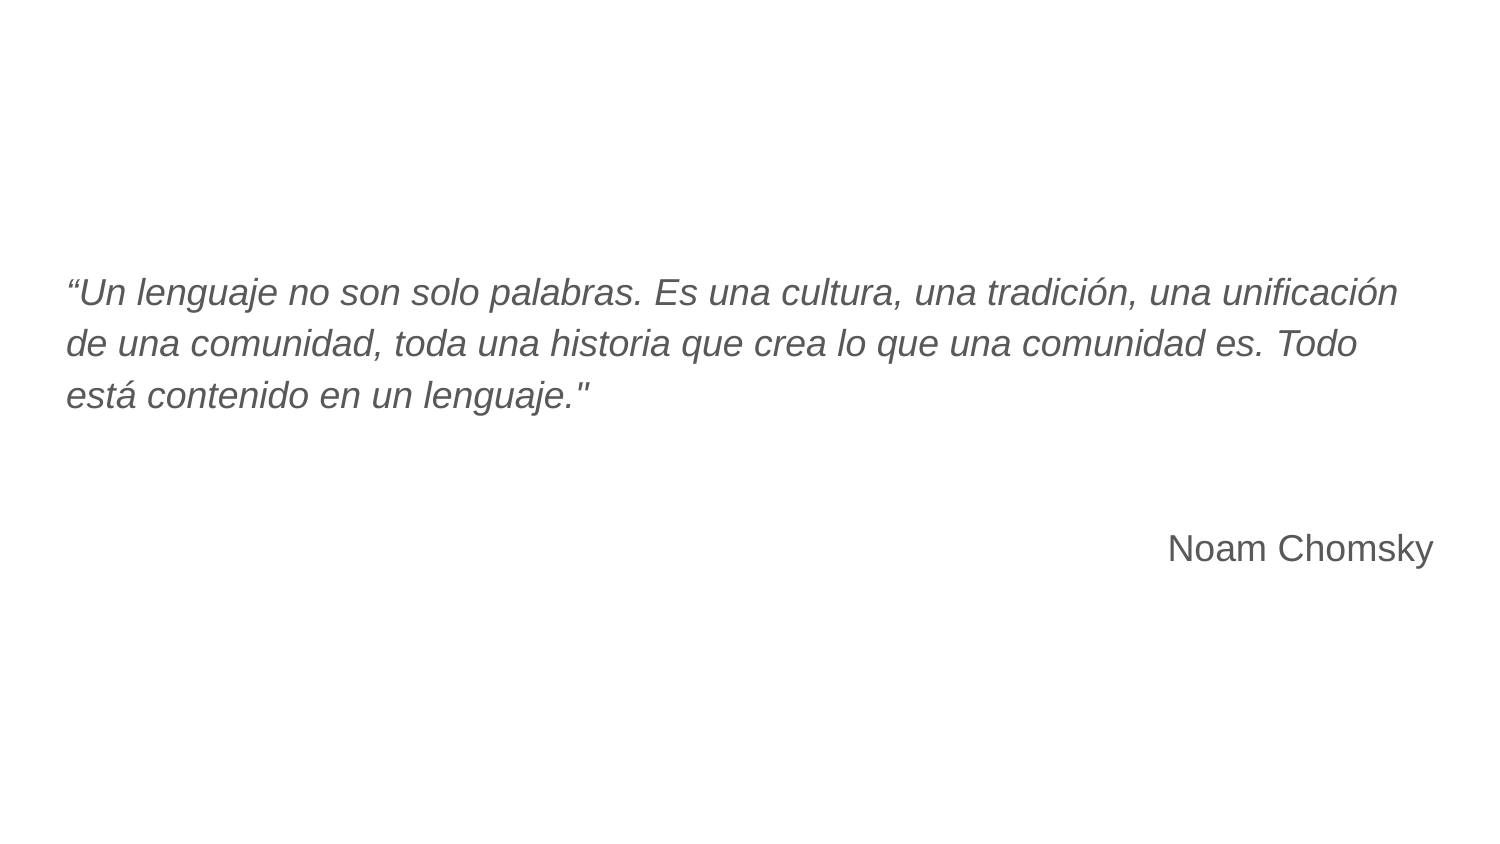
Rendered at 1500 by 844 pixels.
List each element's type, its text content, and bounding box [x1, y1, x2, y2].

list “Un lenguaje no son solo palabras. Es una cultura, una tradición, una unificación de una comunidad, toda una historia que crea lo que una comunidad es. Todo está contenido en un lenguaje." Noam Chomsky [51, 245, 1449, 598]
